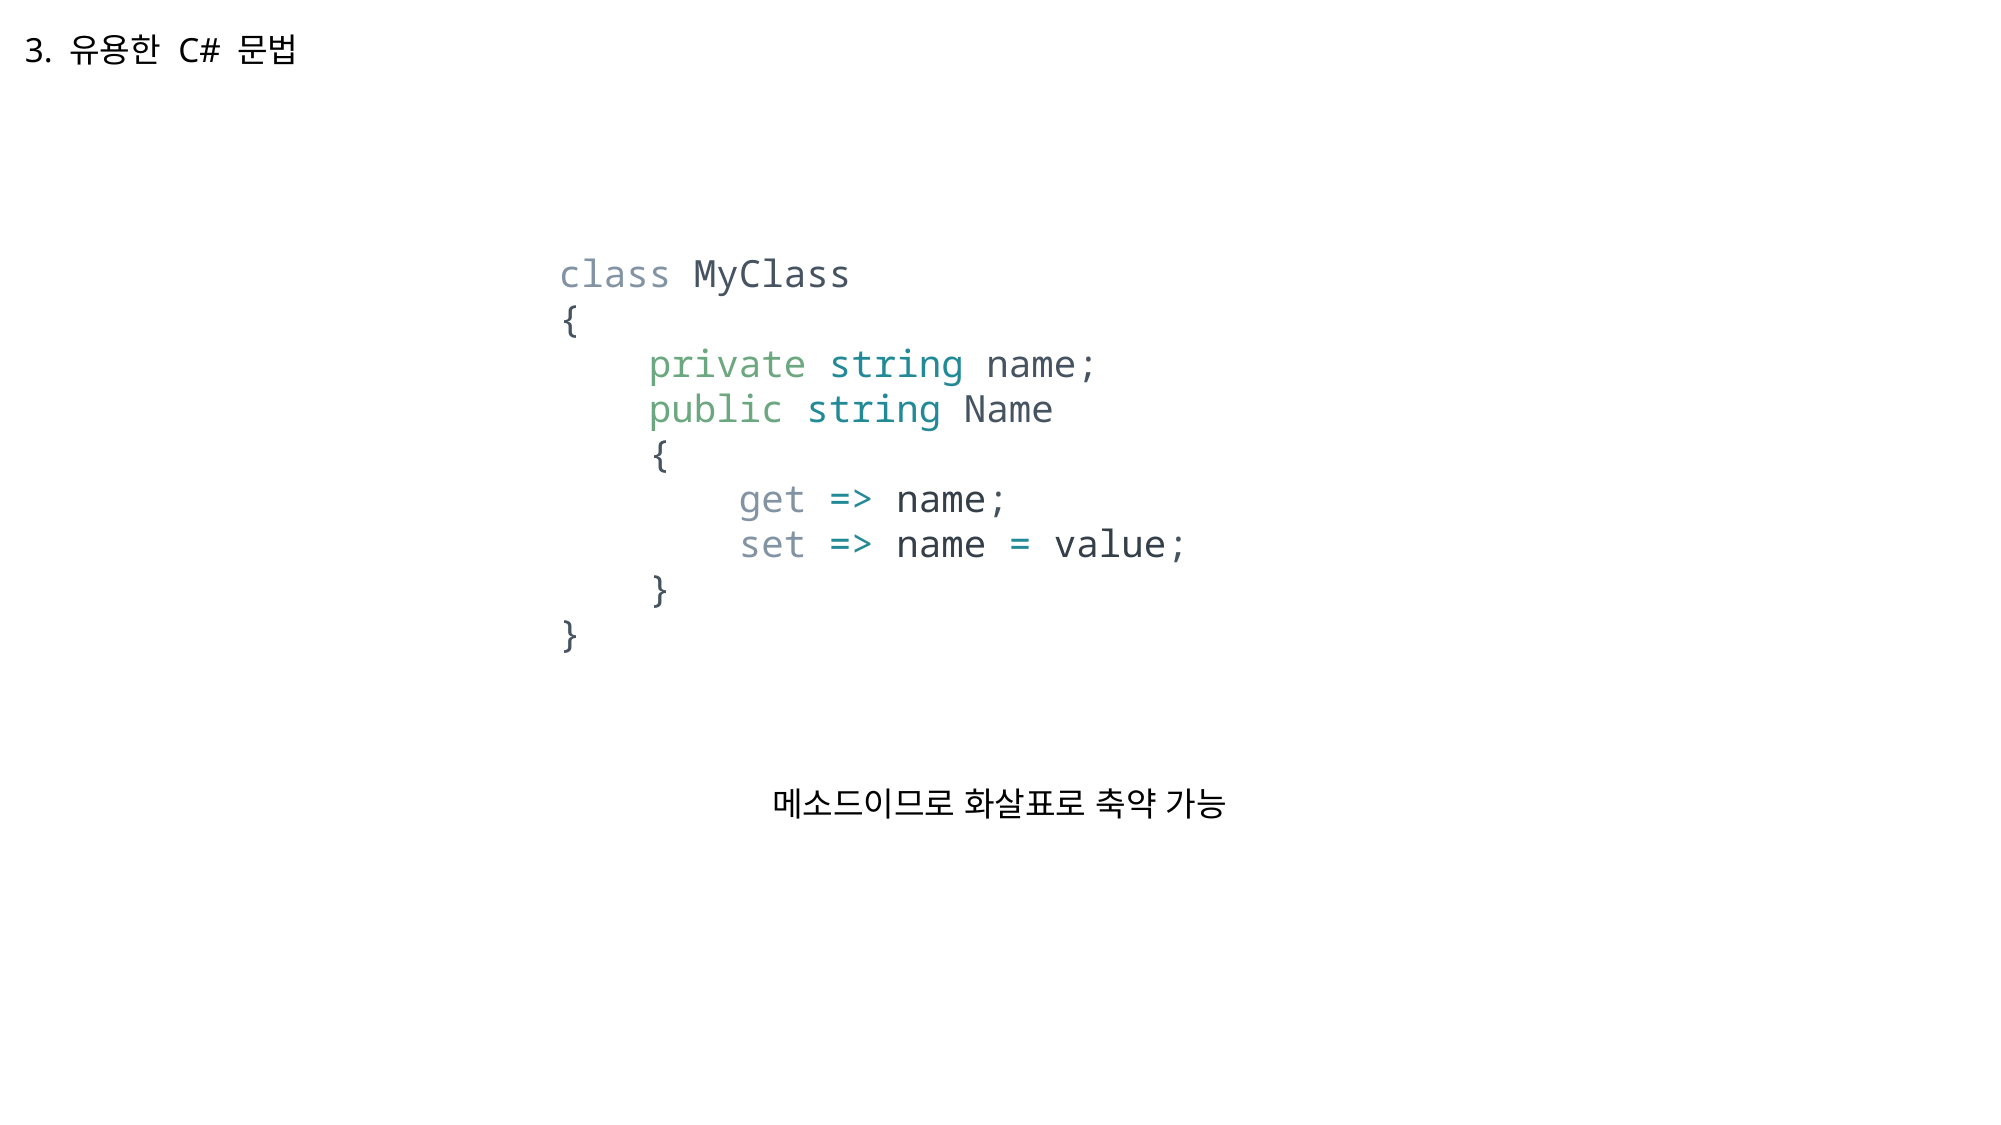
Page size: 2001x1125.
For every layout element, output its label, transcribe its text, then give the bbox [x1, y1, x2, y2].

text_box 메소드이므로 화살표로 축약 가능 [757, 776, 1243, 831]
text_box 3. 유용한 C# 문법 [10, 21, 314, 77]
text_box class MyClass { private string name; public string Name { get => name; set => name = value; } } [543, 242, 1457, 662]
